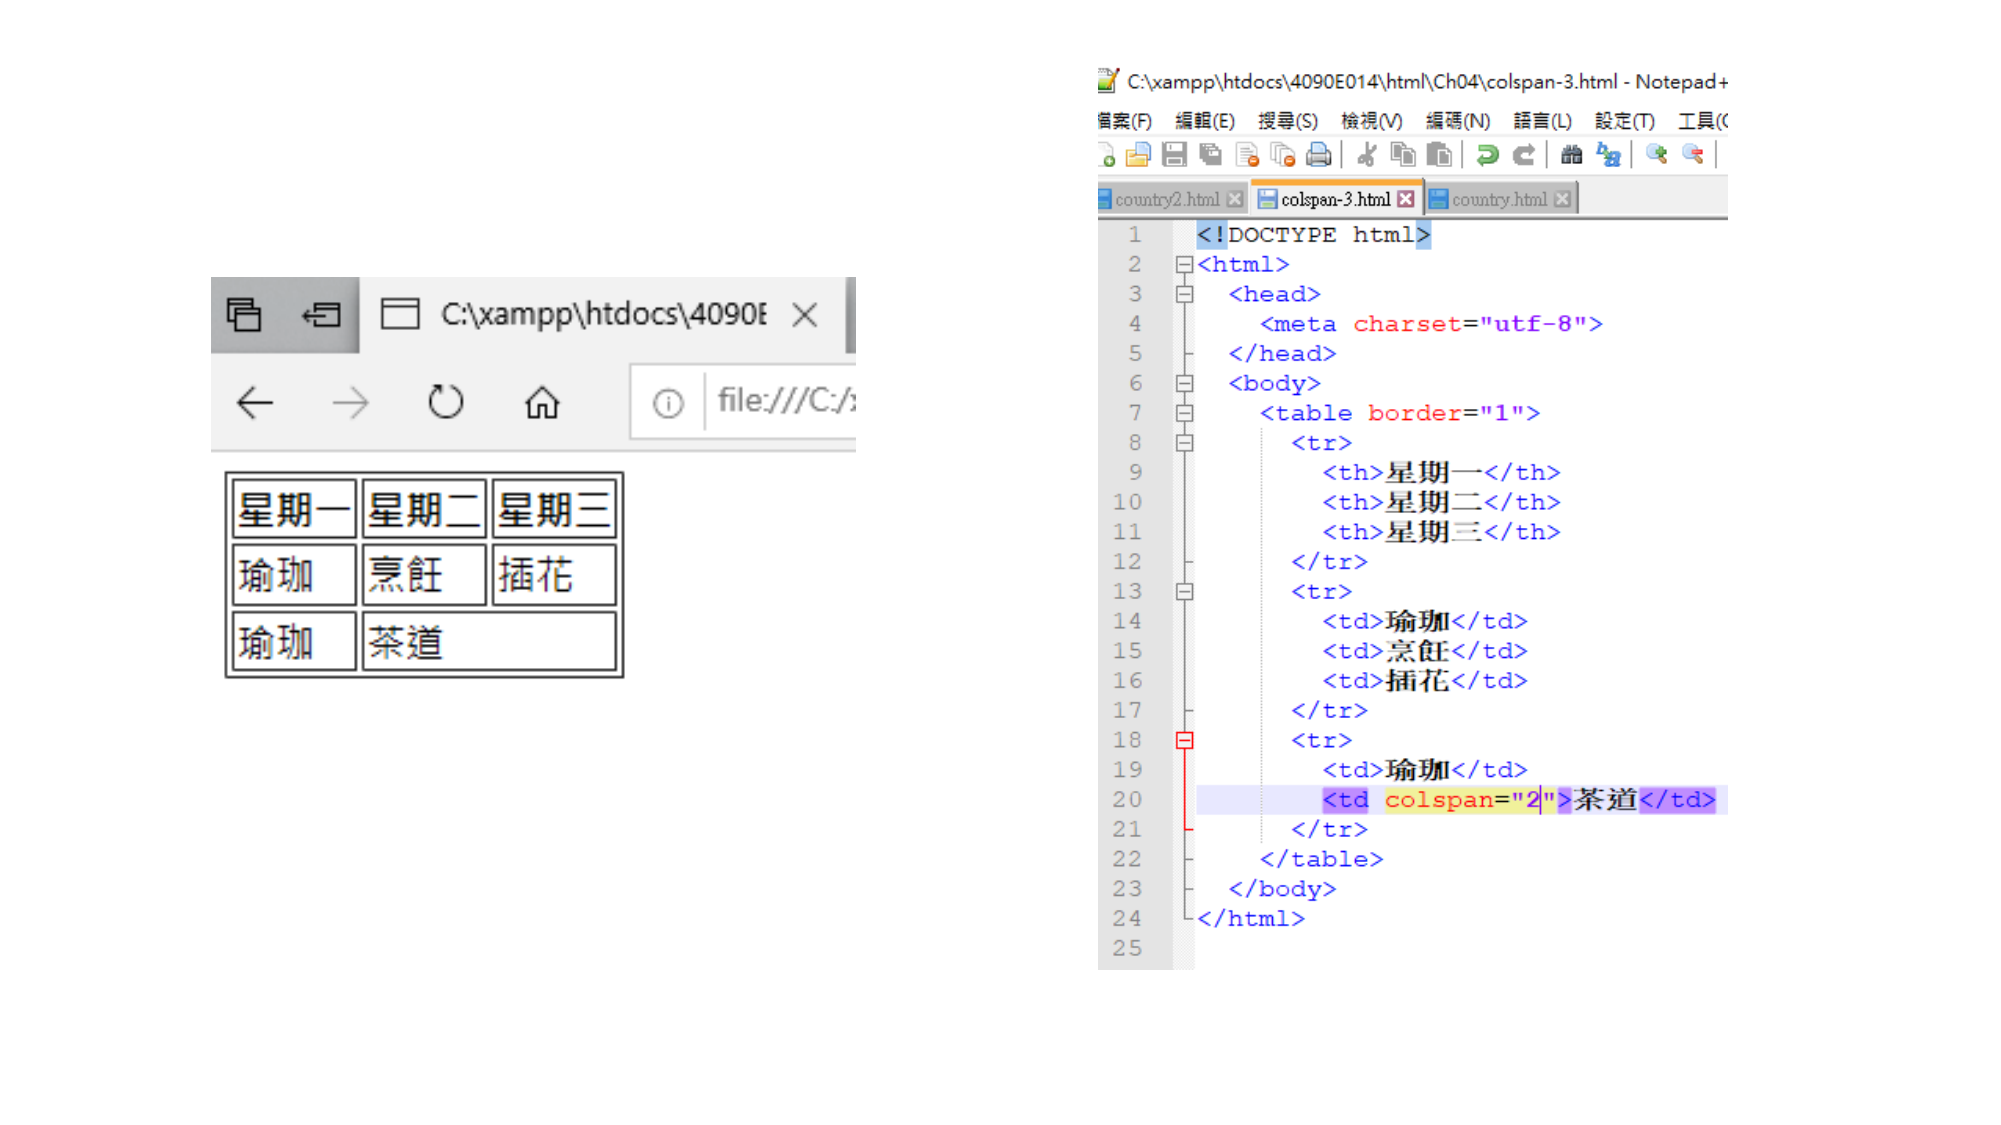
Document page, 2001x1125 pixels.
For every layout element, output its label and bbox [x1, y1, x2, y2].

picture [211, 277, 856, 838]
picture [1098, 59, 1728, 970]
